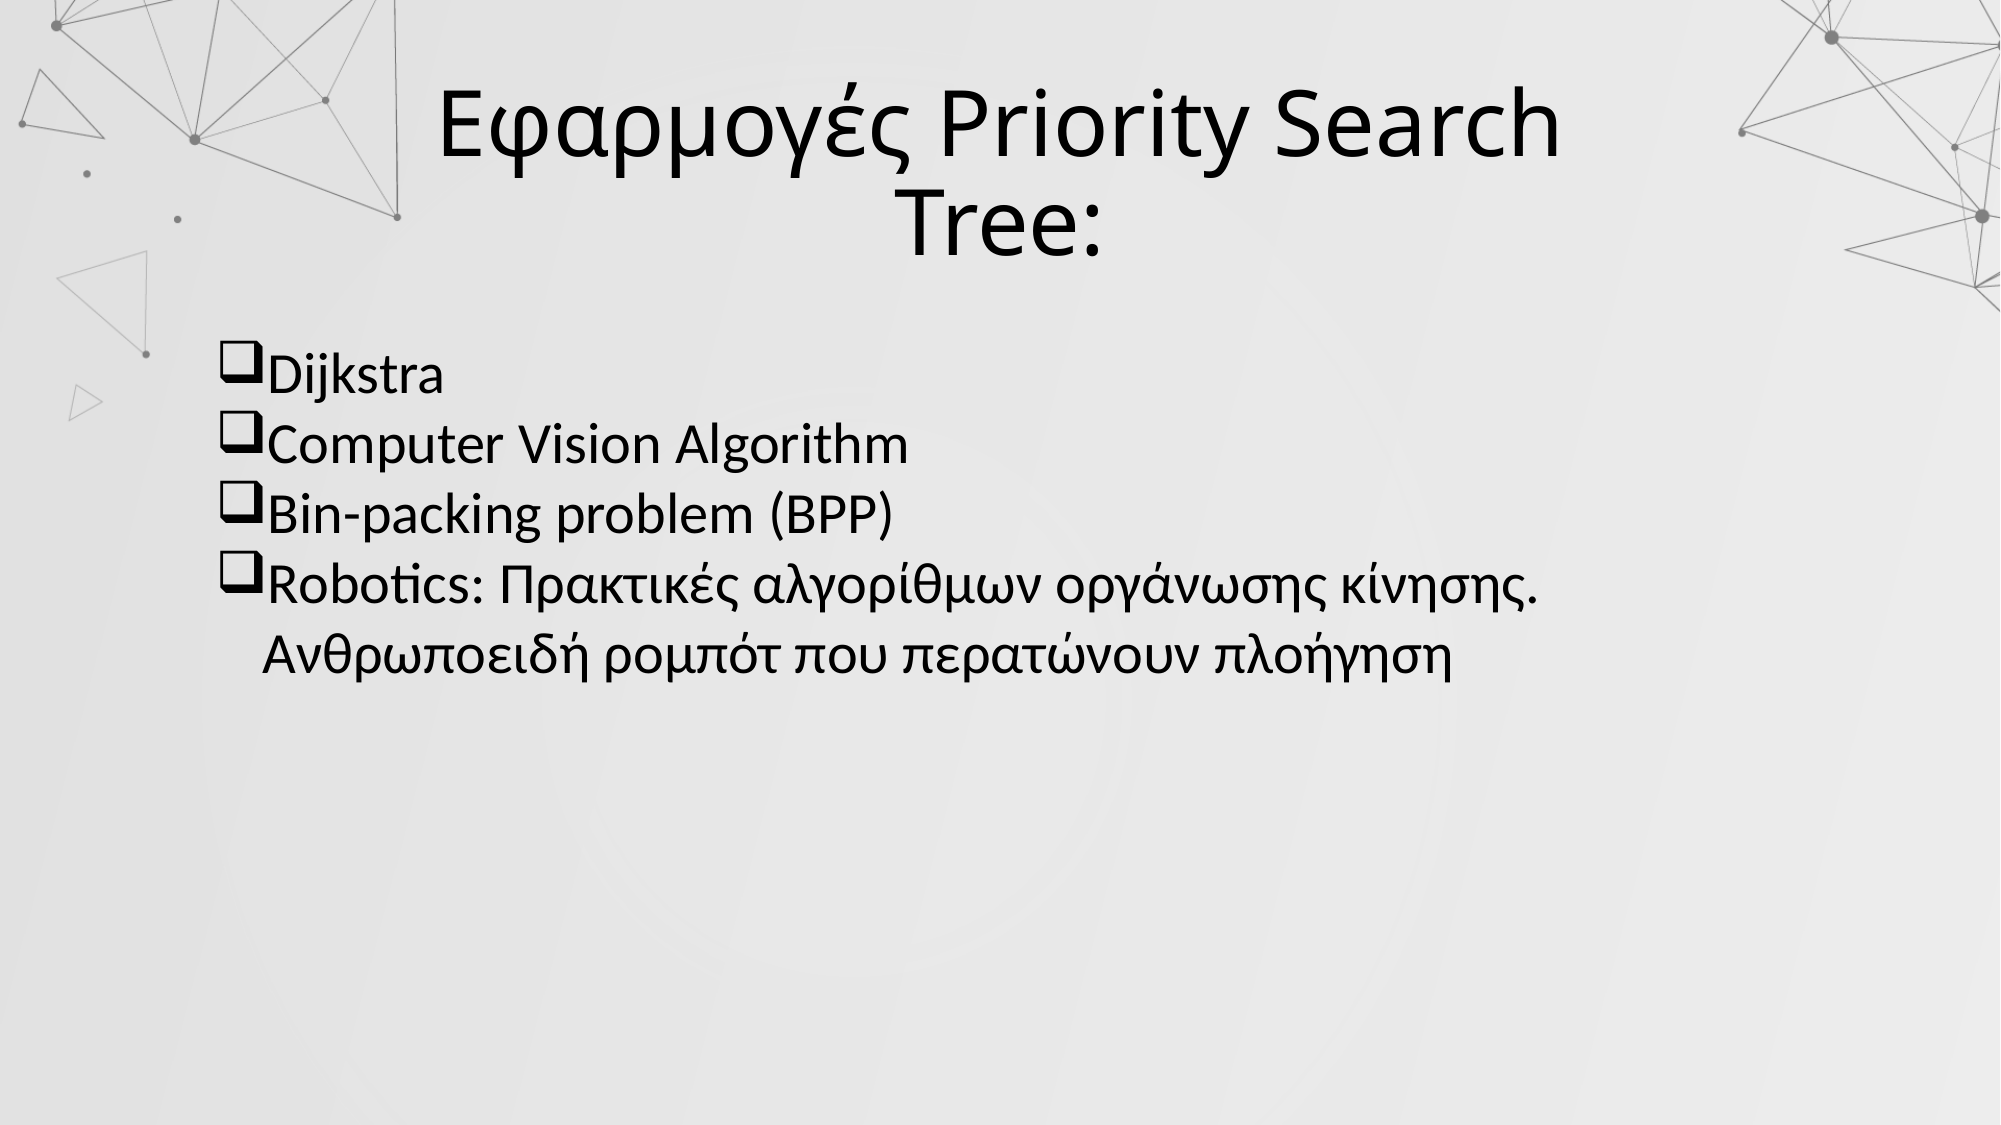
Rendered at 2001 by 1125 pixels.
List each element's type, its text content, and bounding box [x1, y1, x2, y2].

text_box Dijkstra Computer Vision Algorithm Bin-packing problem (BPP) Robotics: Πρακτικές αλγορίθμων οργάνωσης κίνησης. Ανθρωποειδή ρομπότ που περατώνουν πλοήγηση [200, 327, 1699, 693]
picture [0, 0, 2001, 1125]
title Εφαρμογές Priority Search Tree: [373, 62, 1627, 196]
